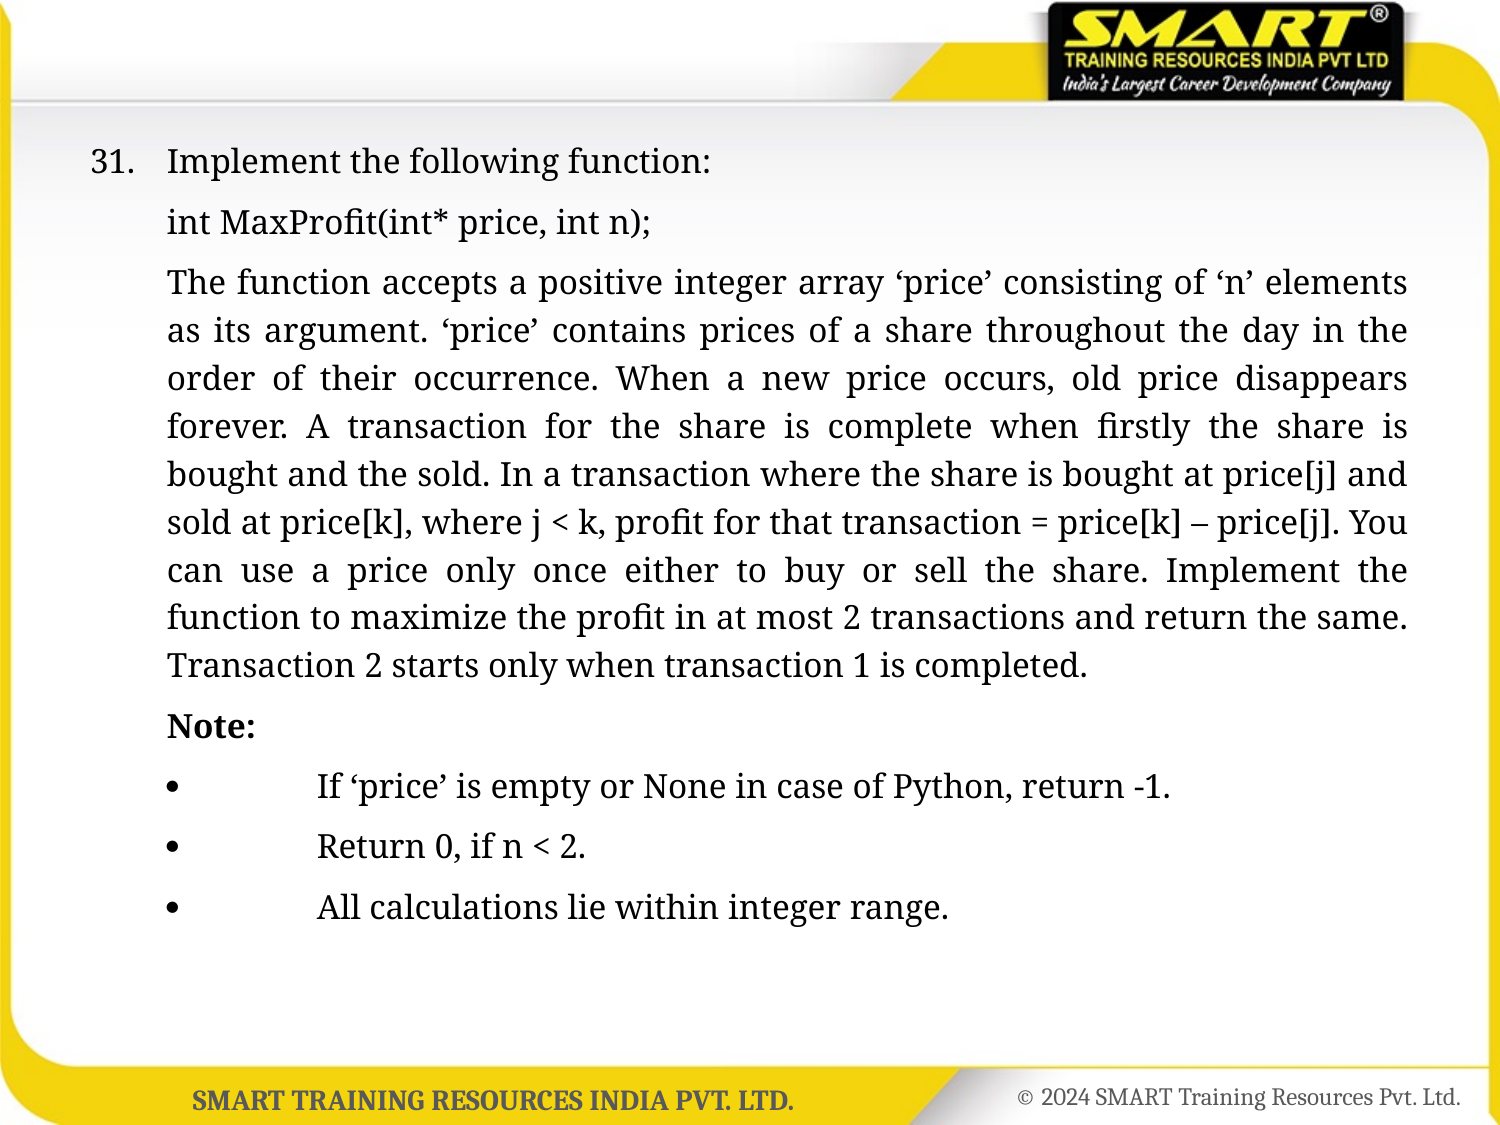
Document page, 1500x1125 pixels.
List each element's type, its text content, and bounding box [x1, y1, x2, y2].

list 31. Implement the following function: int MaxProfit(int* price, int n); The function accepts a positive integer array ‘price’ consisting of ‘n’ elements as its argument. ‘price’ contains prices of a share throughout the day in the order of their occurrence. When a new price occurs, old price disappears forever. A transaction for the share is complete when firstly the share is bought and the sold. In a transaction where the share is bought at price[j] and sold at price[k], where j < k, profit for that transaction = price[k] – price[j]. You can use a price only once either to buy or sell the share. Implement the function to maximize the profit in at most 2 transactions and return the same. Transaction 2 starts only when transaction 1 is completed. Note:  If ‘price’ is empty or None in case of Python, return -1.  Return 0, if n < 2.  All calculations lie within integer range. [75, 125, 1425, 1050]
picture [0, 0, 1500, 1125]
